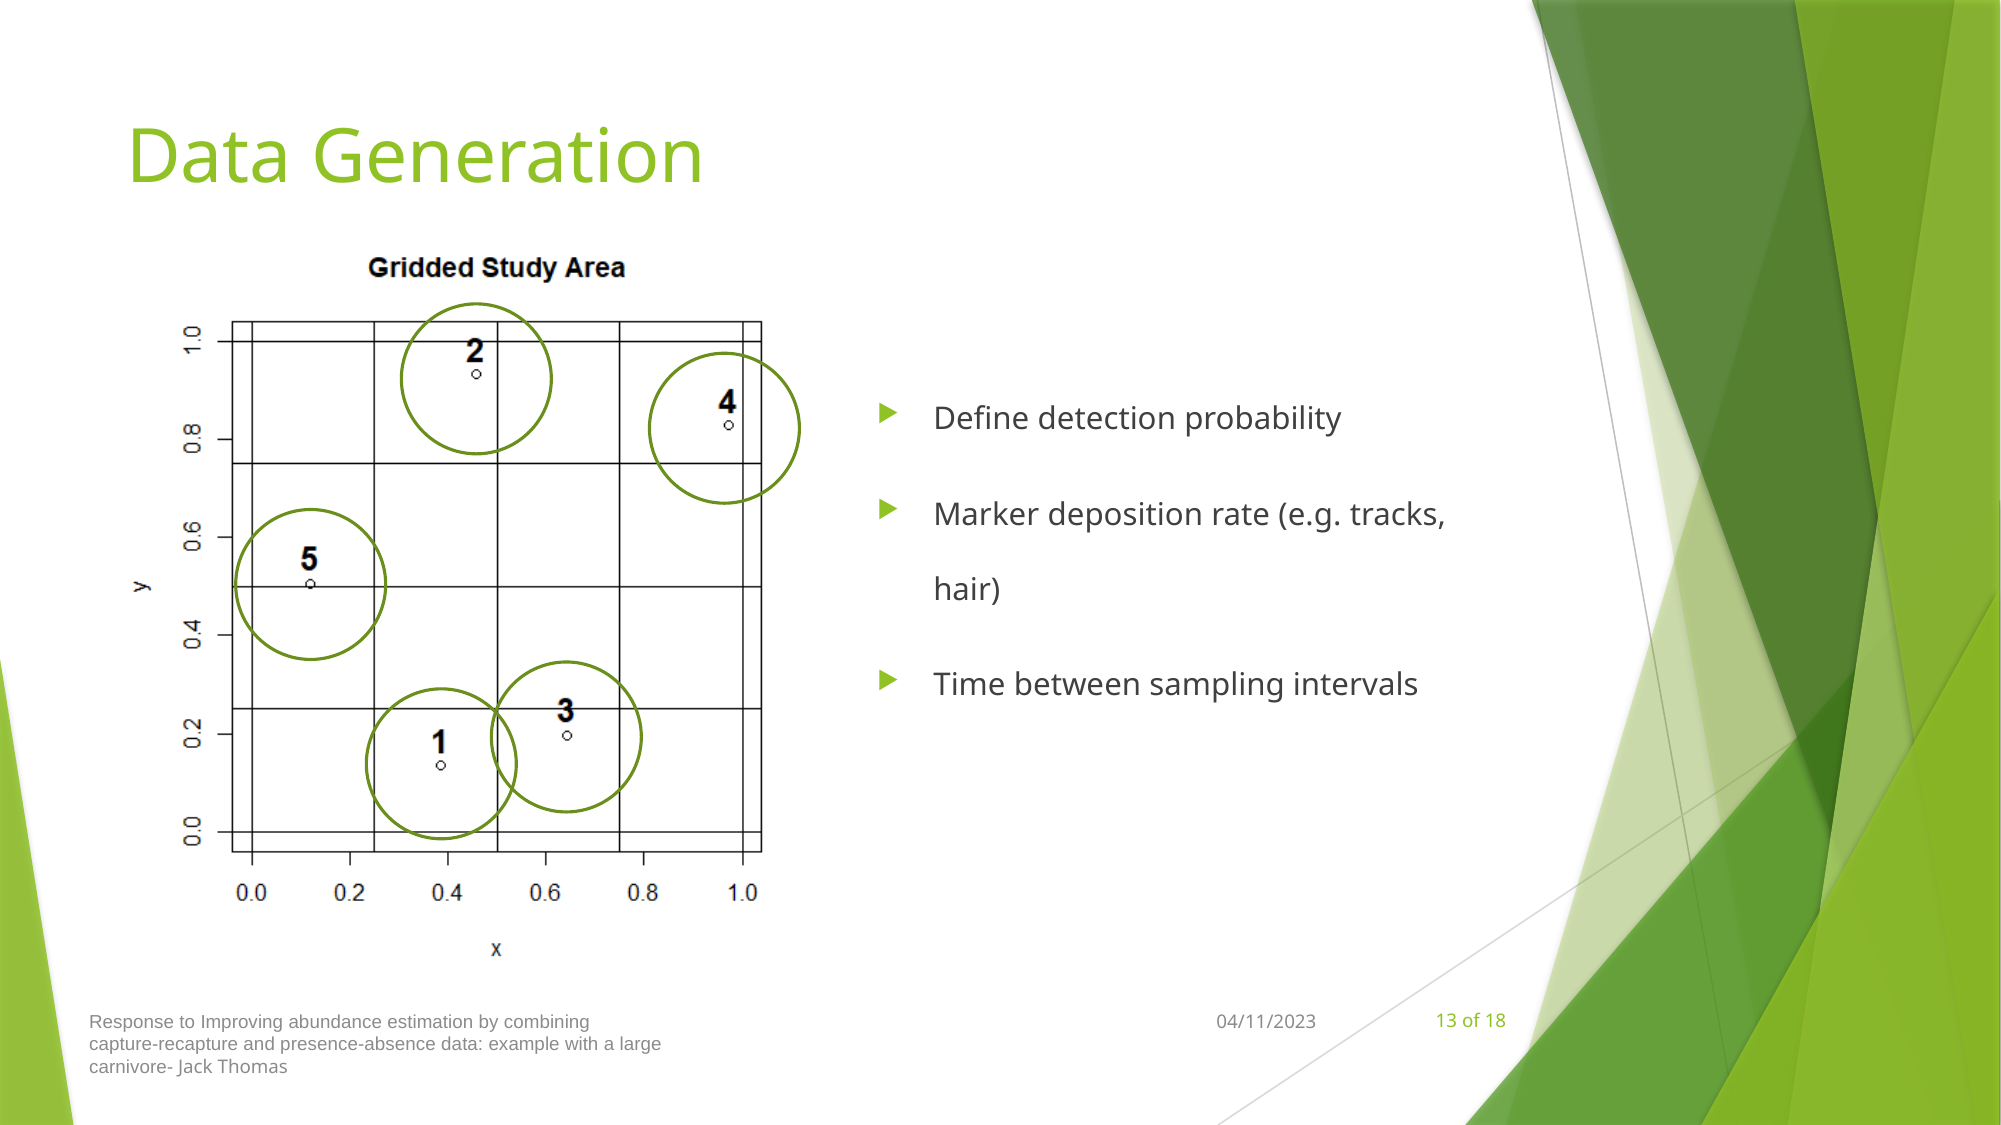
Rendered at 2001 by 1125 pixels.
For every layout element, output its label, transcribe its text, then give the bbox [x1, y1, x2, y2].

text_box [117, 238, 801, 969]
footer Response to Improving abundance estimation by combining capture-recapture and presence-absence data: example with a large carnivore- Jack Thomas [74, 974, 1210, 1112]
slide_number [1210, 991, 1332, 1051]
title Data Generation [111, 99, 1522, 317]
slide_number 13 of 18 [1409, 991, 1522, 1051]
